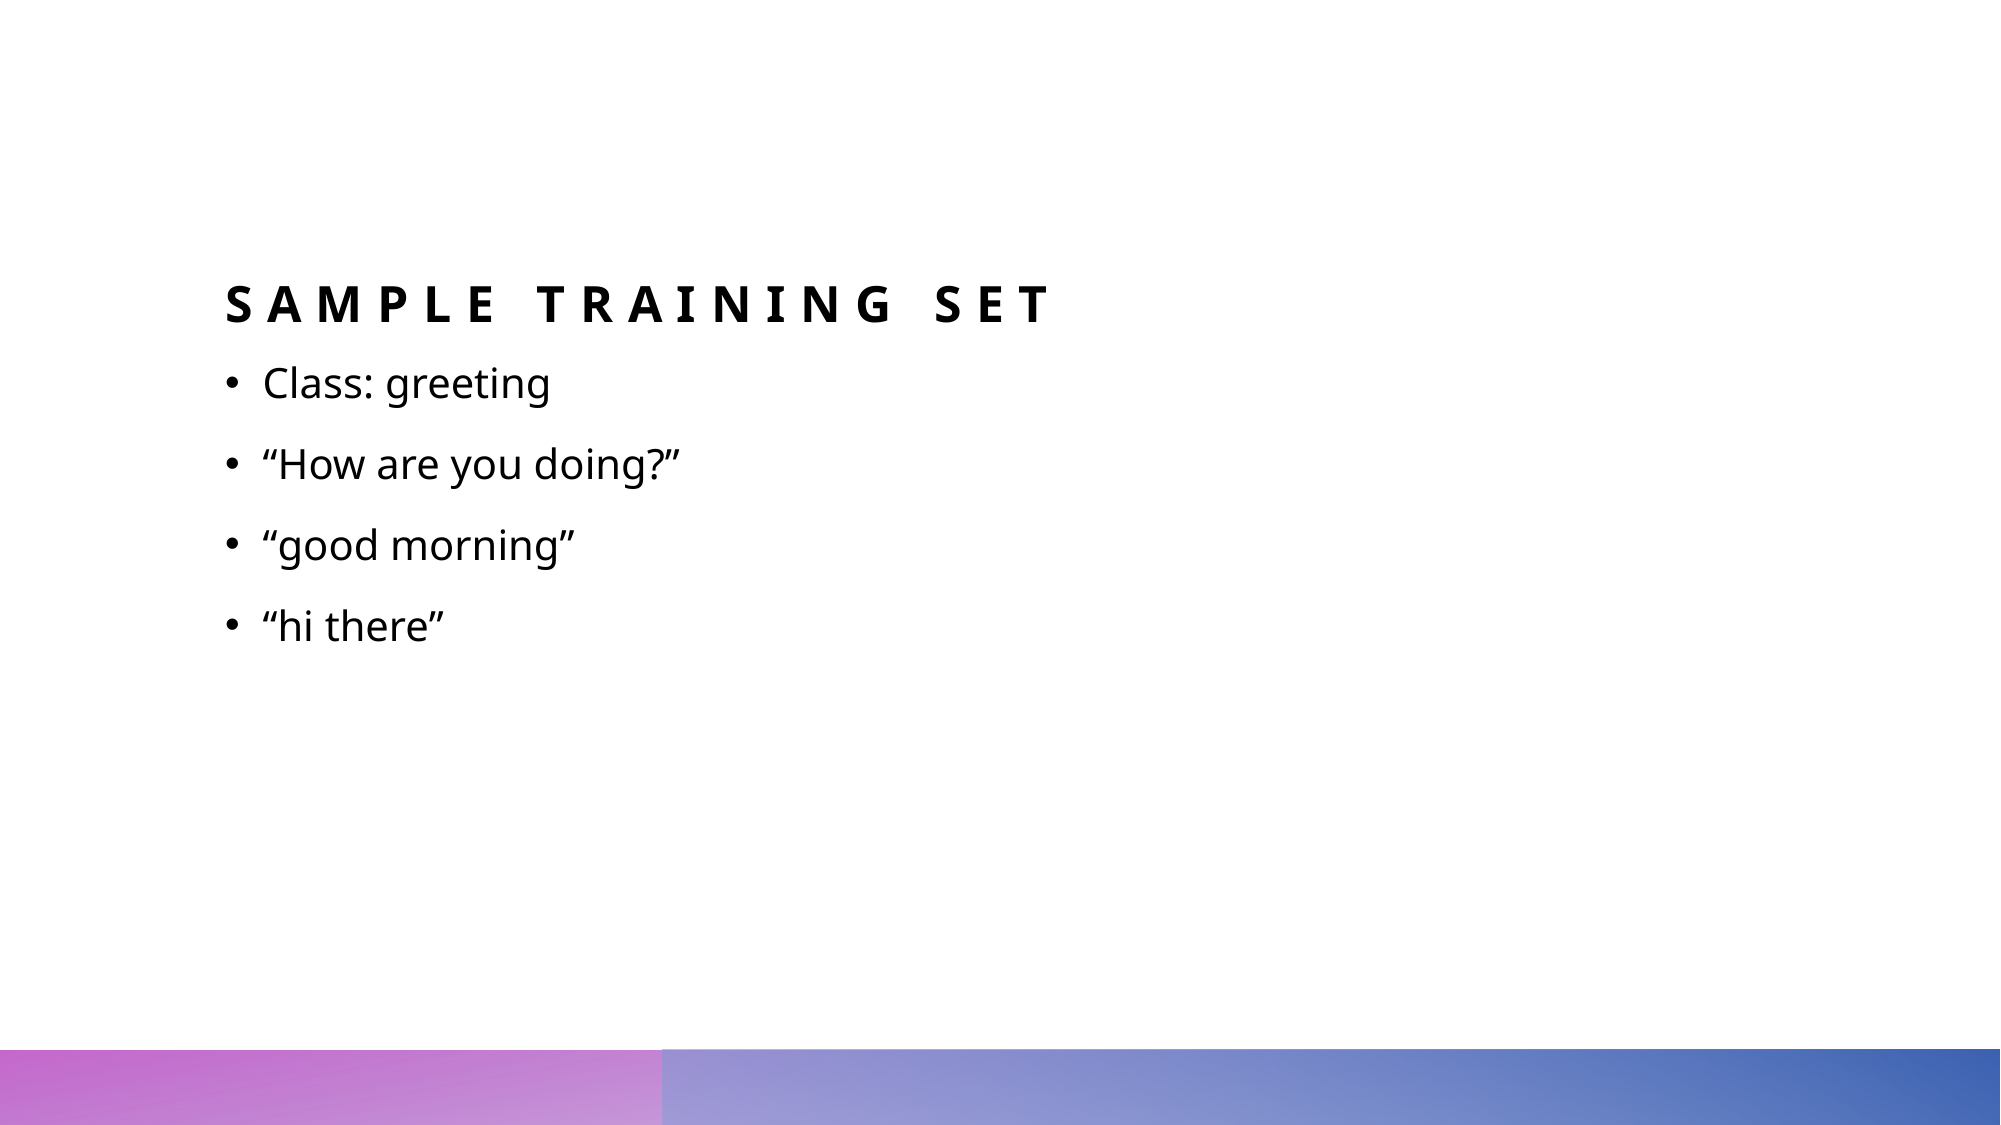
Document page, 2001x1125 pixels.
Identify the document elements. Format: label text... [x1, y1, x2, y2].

title Sample training set [225, 130, 1905, 333]
list Class: greeting “How are you doing?” “good morning” “hi there” [225, 346, 1905, 996]
